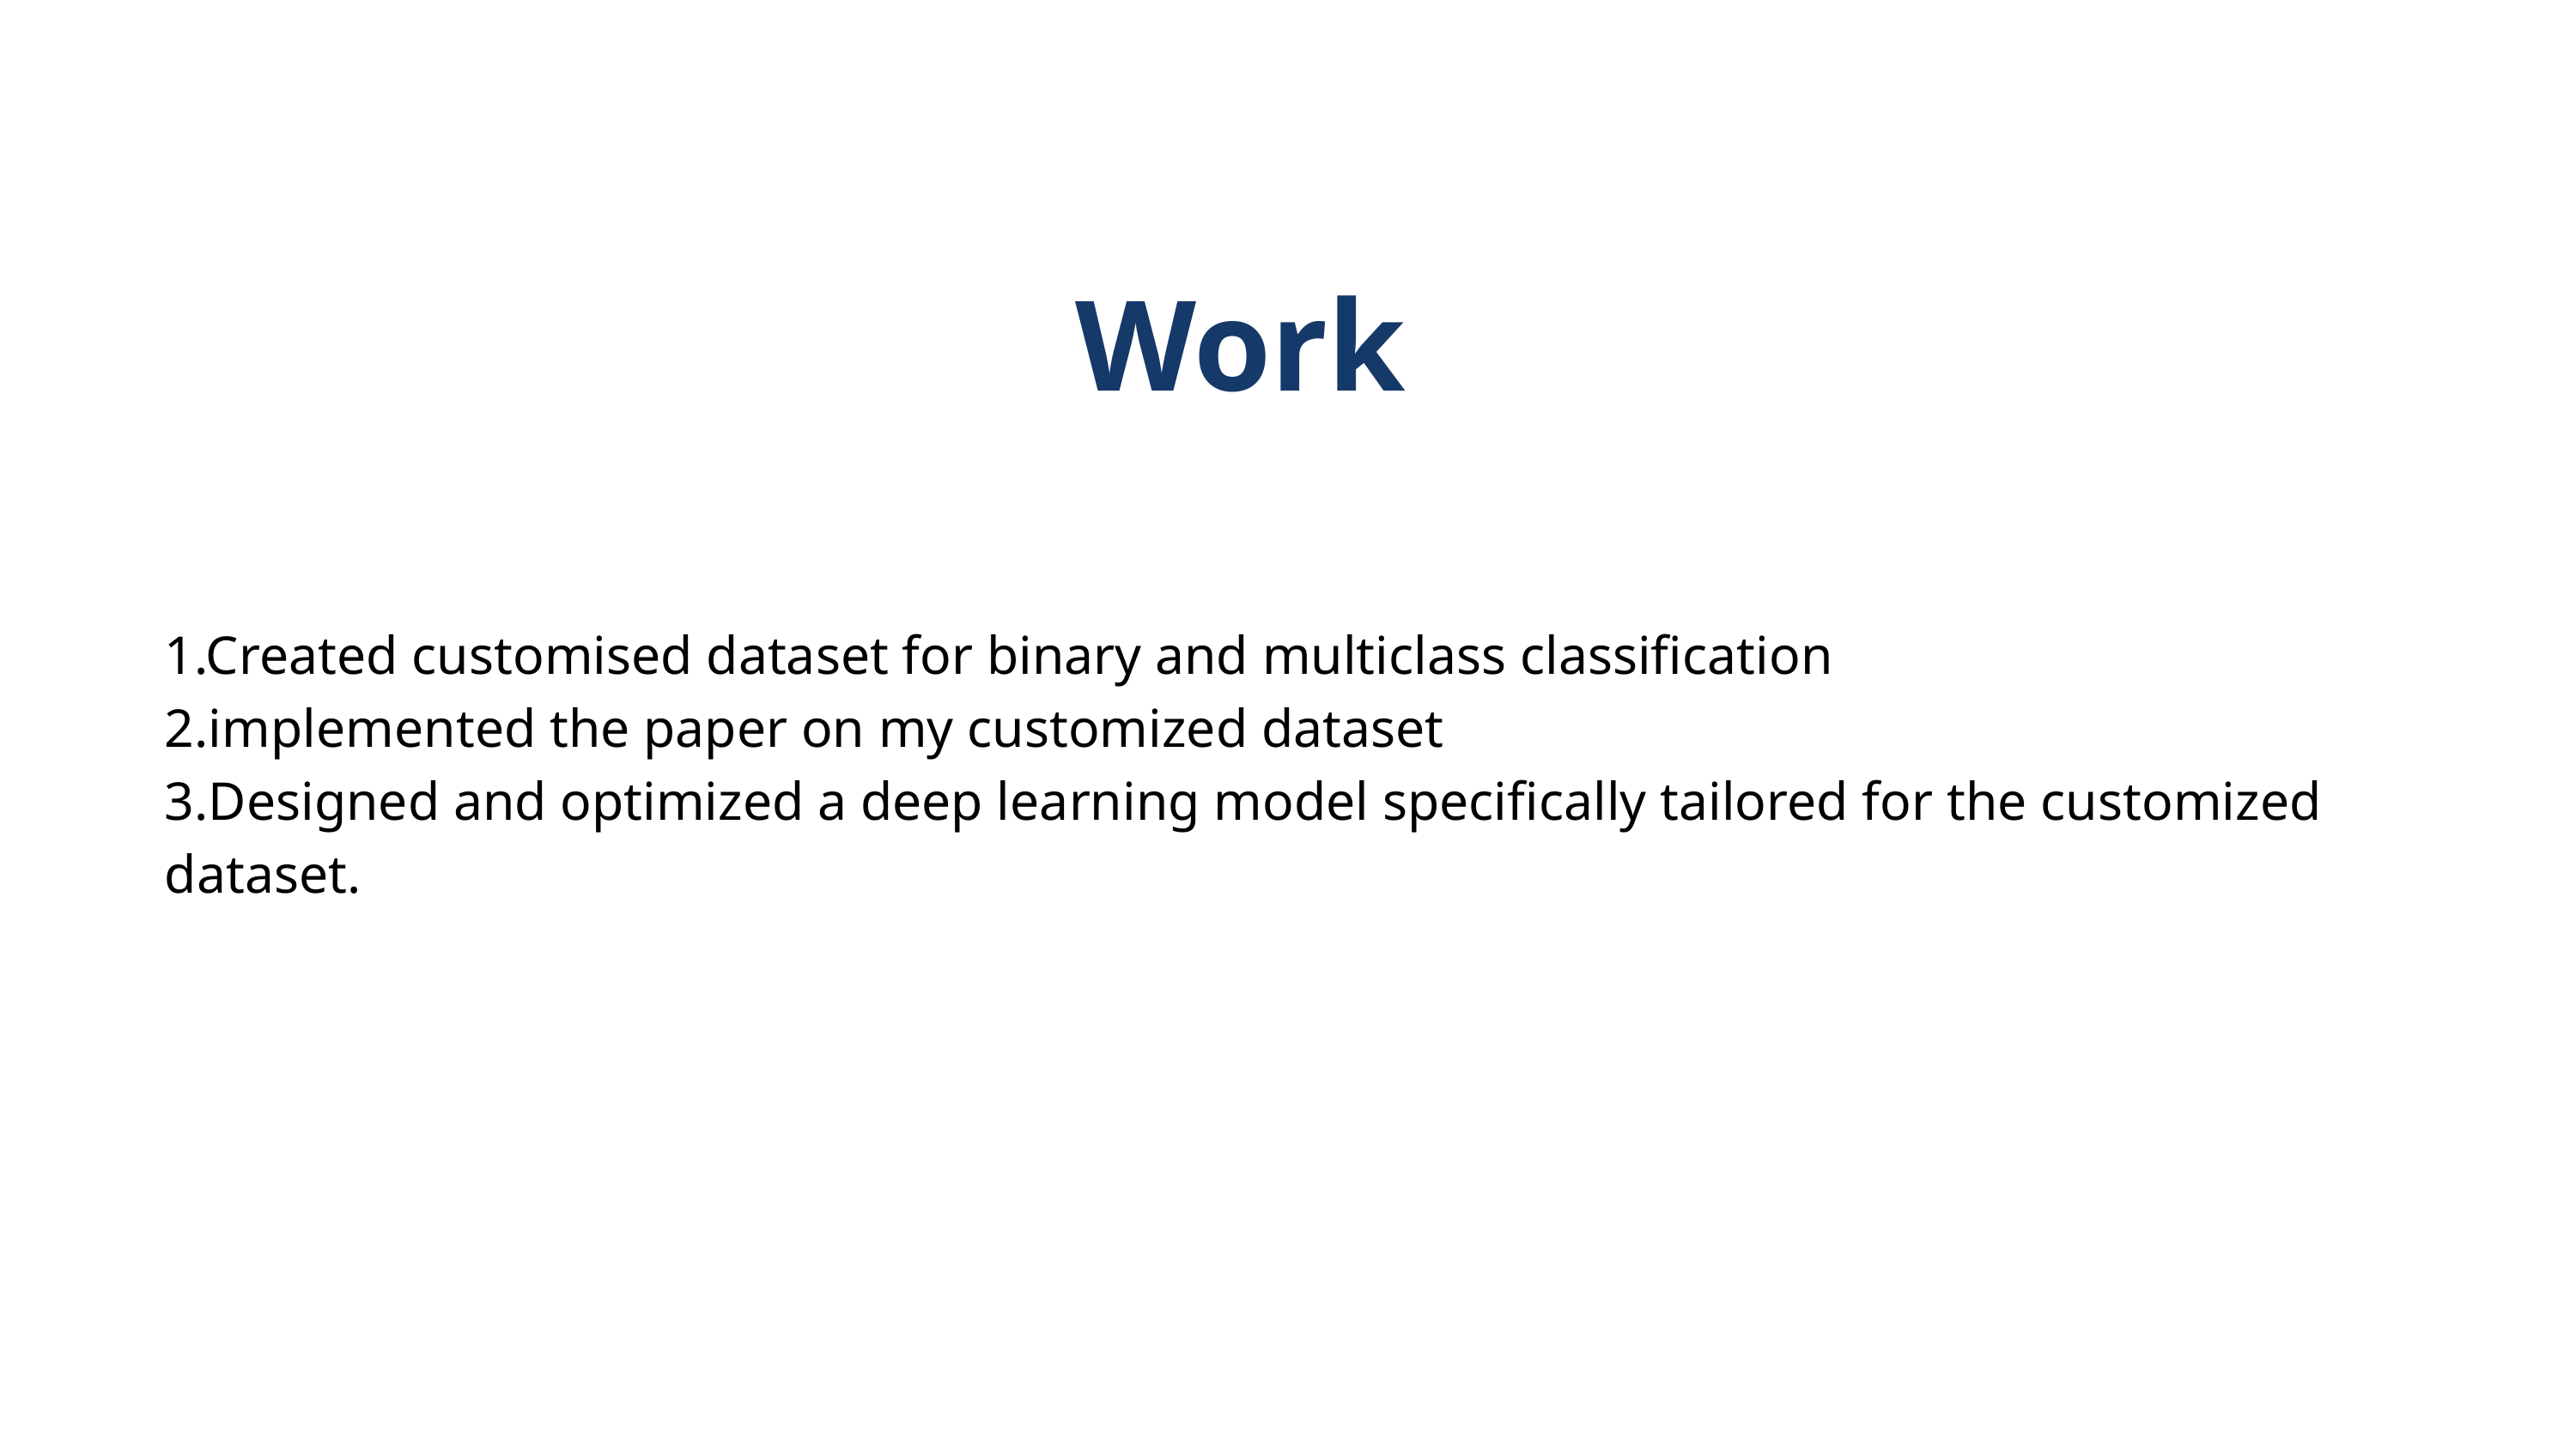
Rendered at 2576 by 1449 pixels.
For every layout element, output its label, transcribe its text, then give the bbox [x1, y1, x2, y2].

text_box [814, 261, 1667, 513]
text_box 1.Created customised dataset for binary and multiclass classification 2.implemented the paper on my customized dataset 3.Designed and optimized a deep learning model specifically tailored for the customized dataset. [164, 611, 2412, 904]
